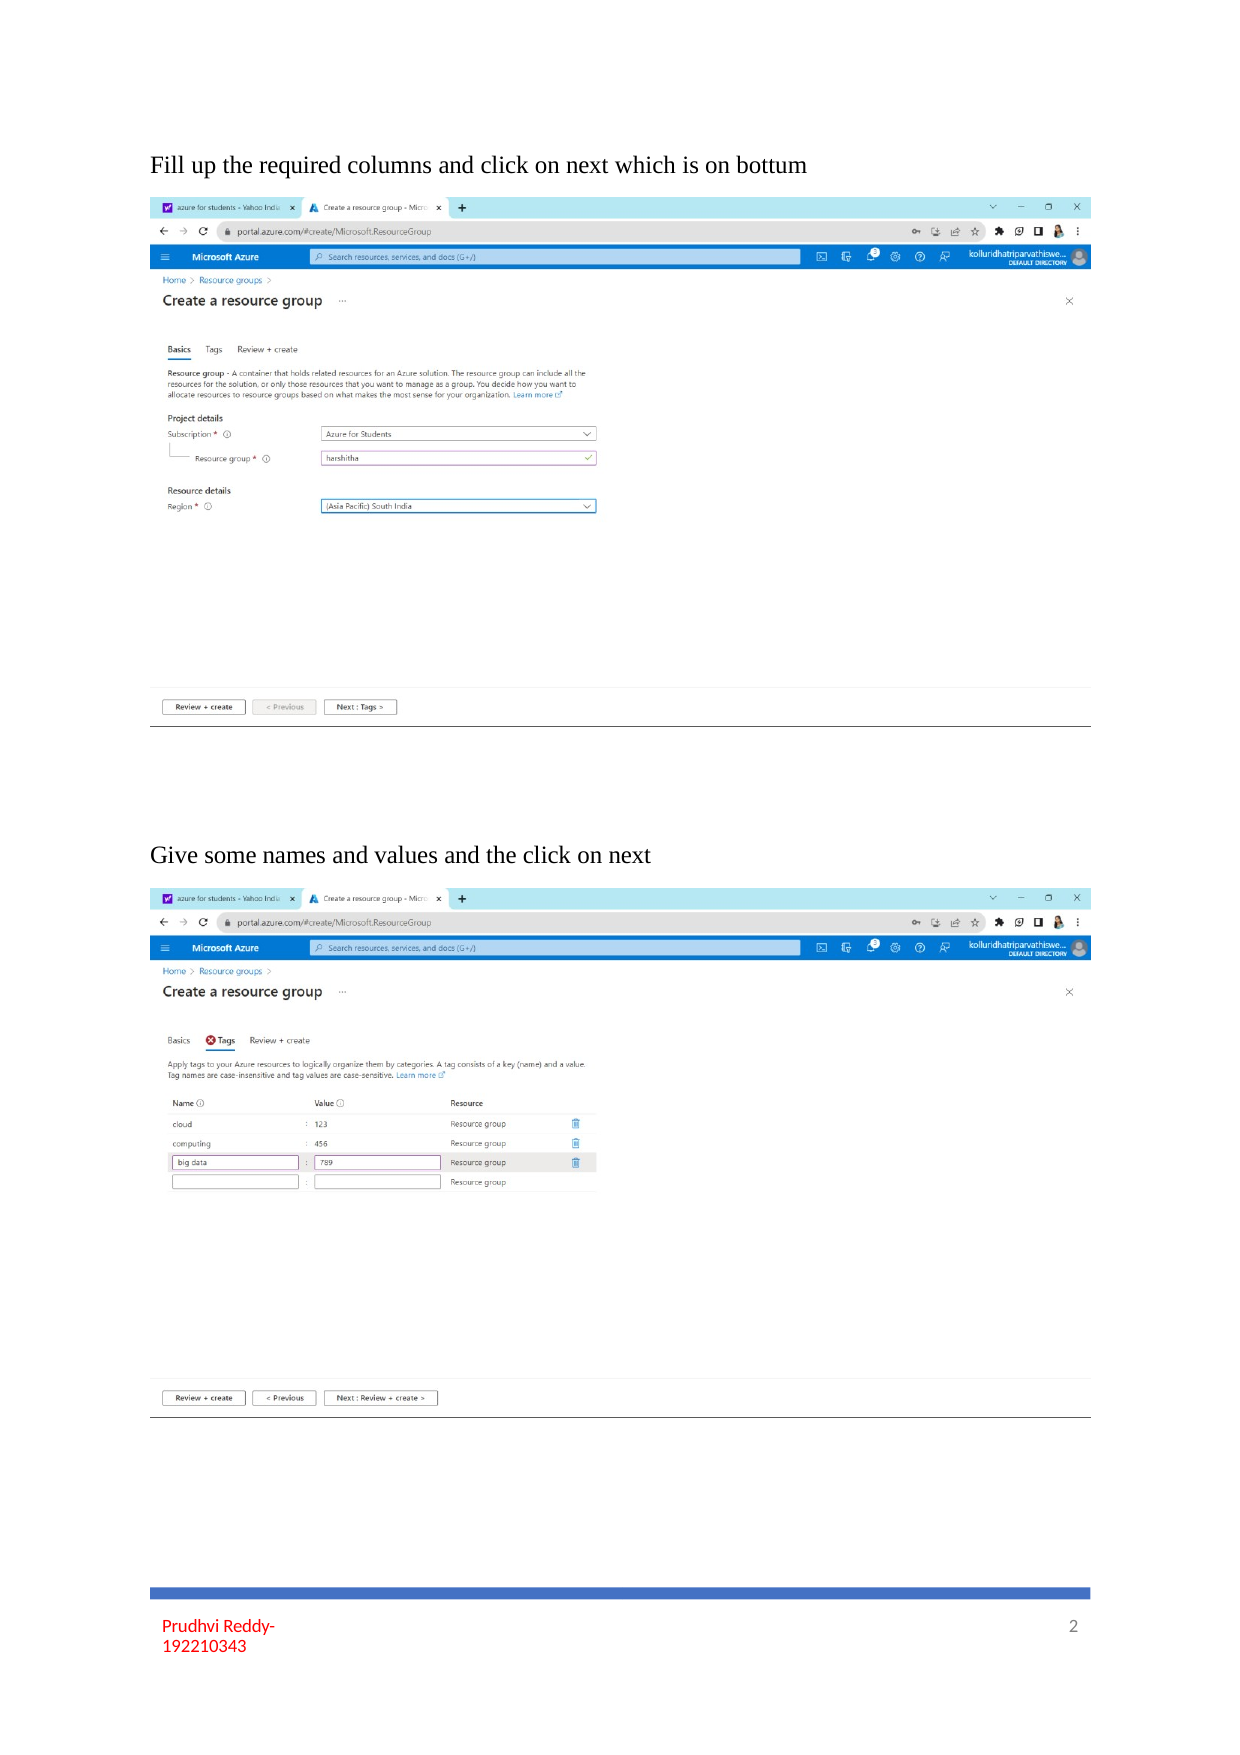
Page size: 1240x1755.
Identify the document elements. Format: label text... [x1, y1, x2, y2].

text_box Fill up the required columns and click on next which is on bottum [147, 146, 813, 179]
picture [149, 197, 1091, 727]
slide_number 2 [1062, 1616, 1085, 1755]
picture [149, 888, 1091, 1418]
footer Prudhvi Reddy-192210343 [159, 1616, 357, 1755]
text_box Give some names and values and the click on next [147, 836, 657, 869]
